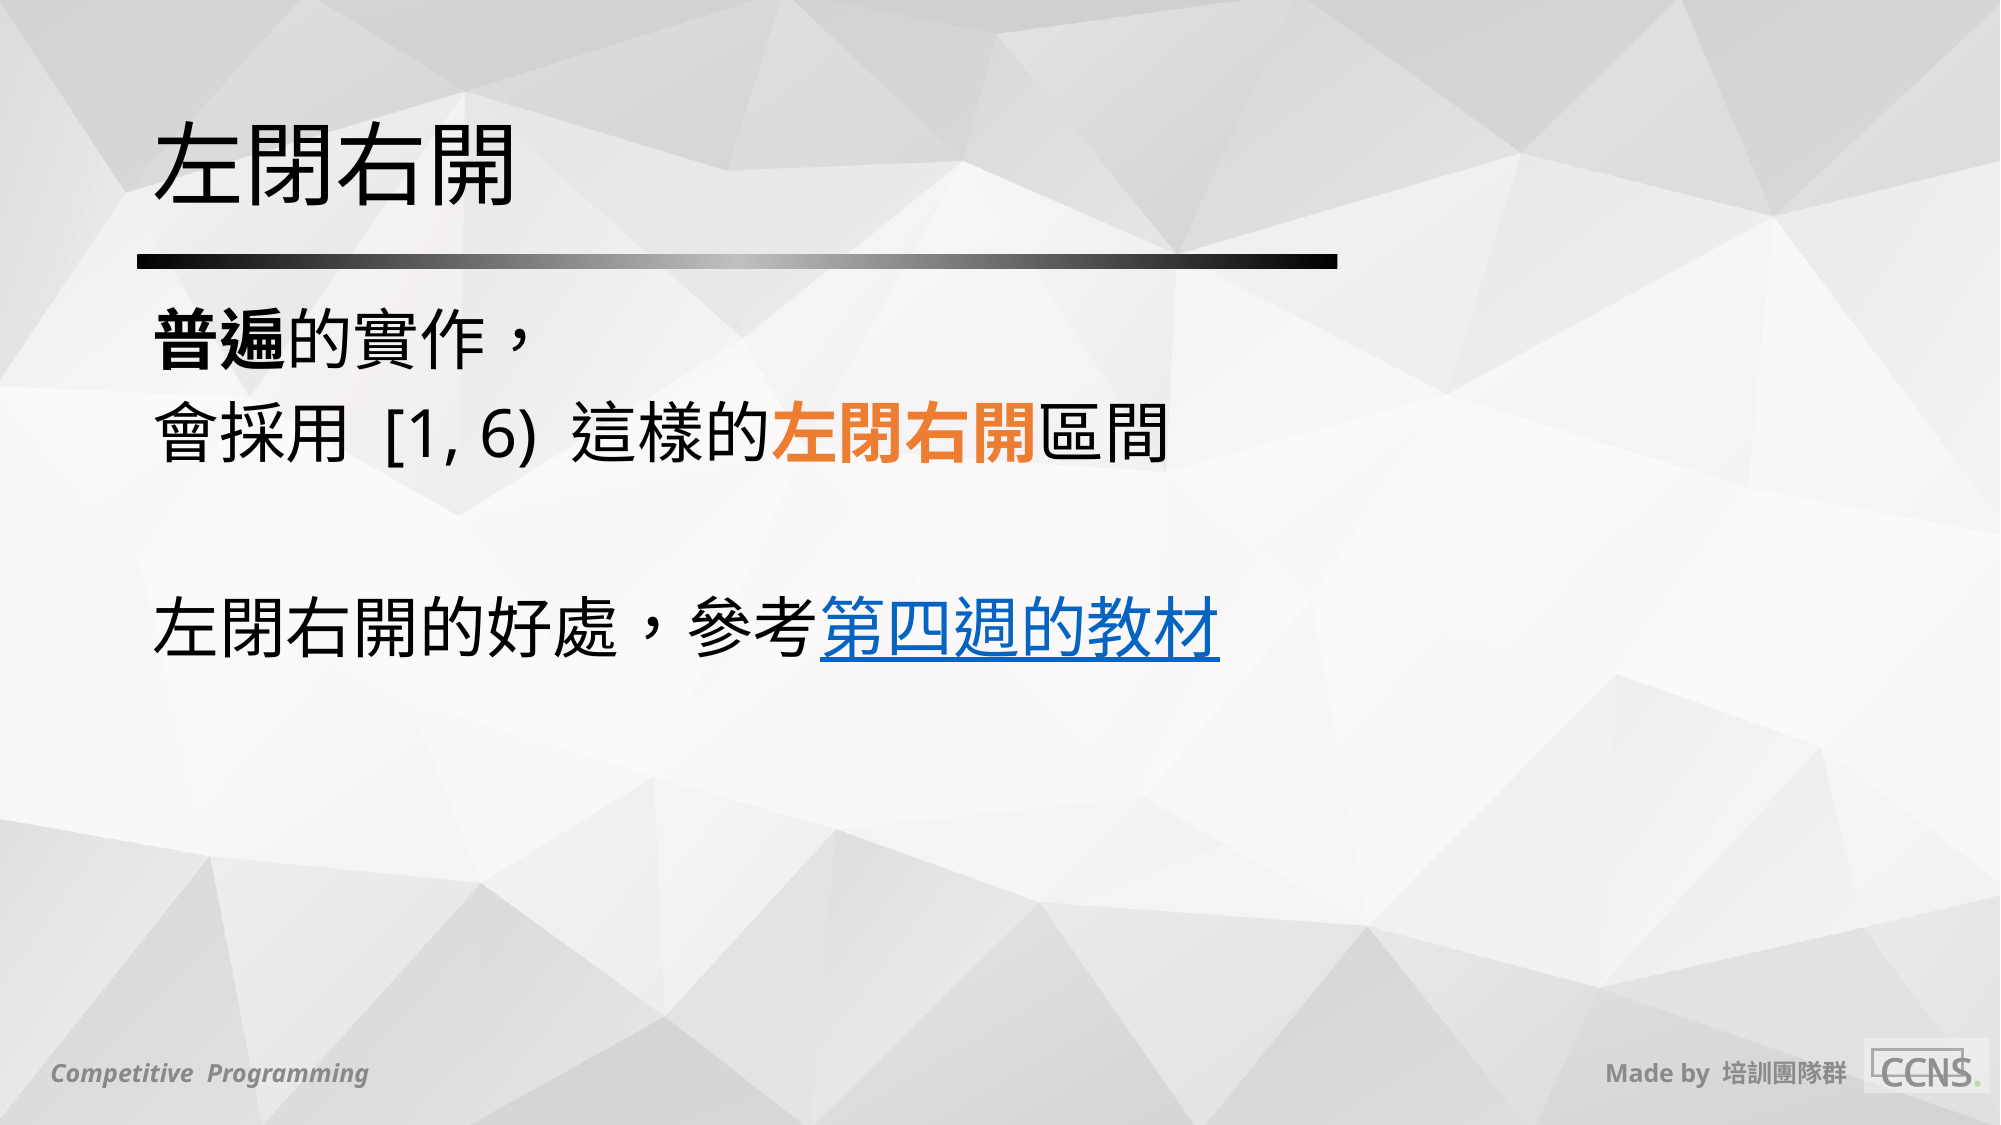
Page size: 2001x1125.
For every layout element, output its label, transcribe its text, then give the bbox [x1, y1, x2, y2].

picture [0, 0, 2000, 1125]
list 普遍的實作， 會採用 [1, 6) 這樣的左閉右開區間 左閉右開的好處，參考第四週的教材 [137, 299, 1863, 1014]
title 左閉右開 [137, 59, 1863, 278]
